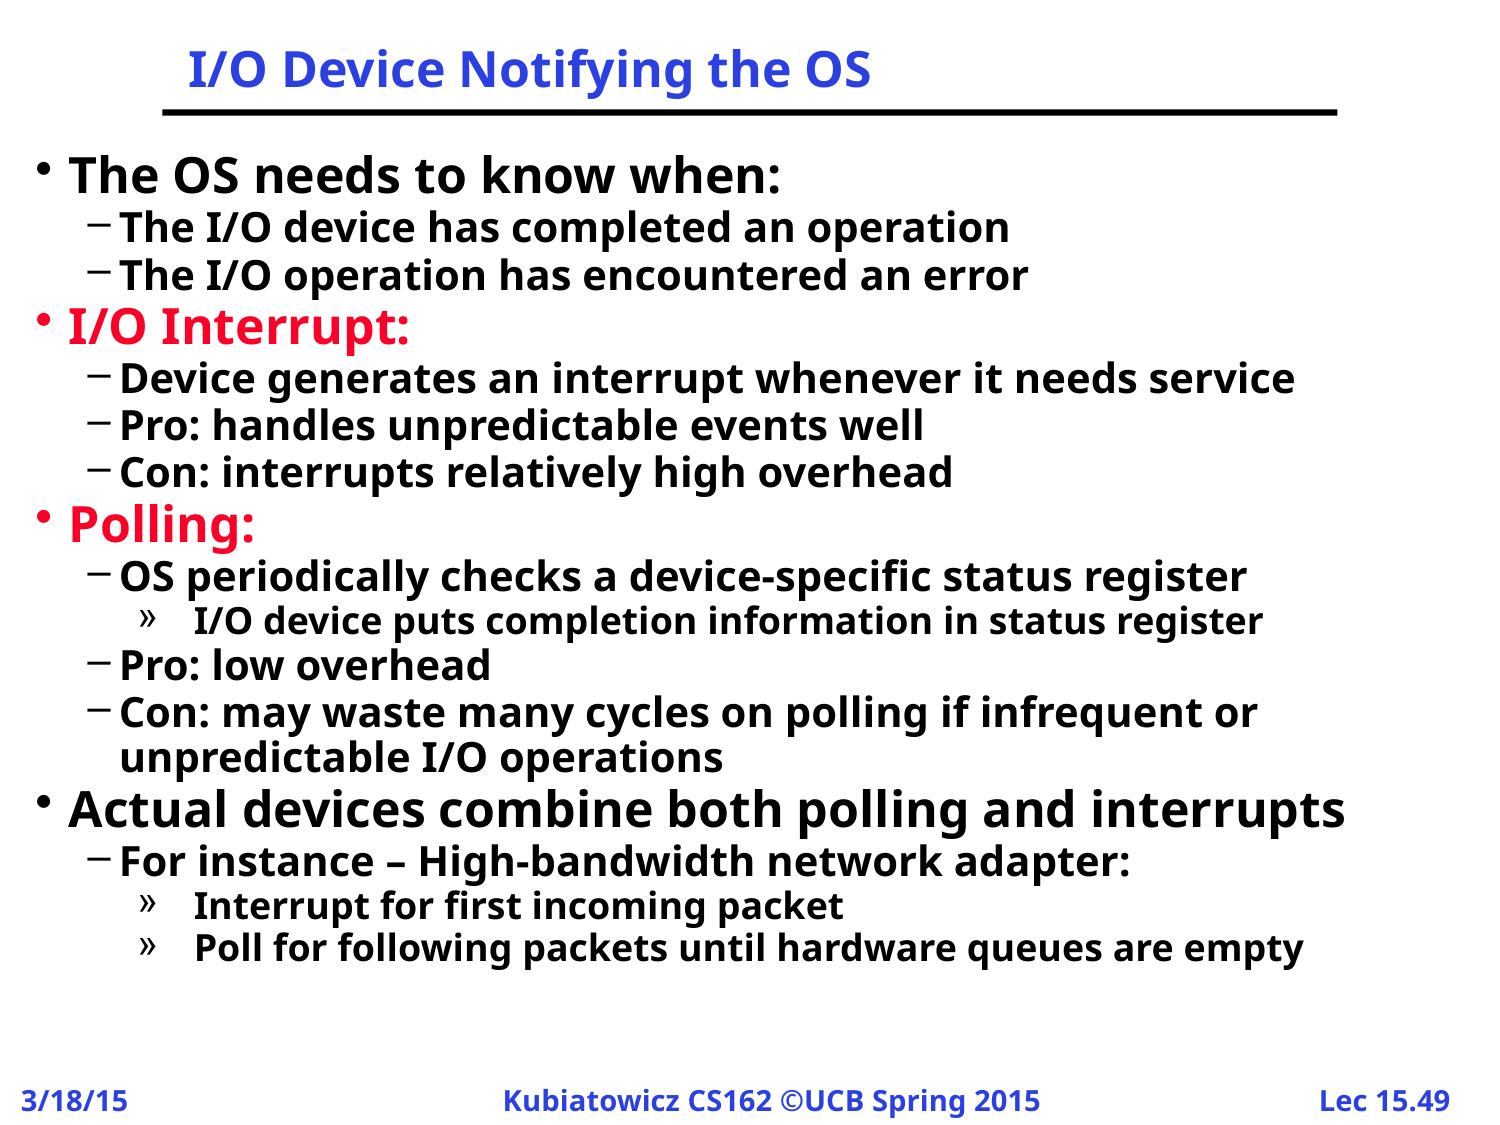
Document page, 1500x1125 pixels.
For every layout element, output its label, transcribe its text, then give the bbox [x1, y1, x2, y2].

list The OS needs to know when: The I/O device has completed an operation The I/O operation has encountered an error I/O Interrupt: Device generates an interrupt whenever it needs service Pro: handles unpredictable events well Con: interrupts relatively high overhead Polling: OS periodically checks a device-specific status register I/O device puts completion information in status register Pro: low overhead Con: may waste many cycles on polling if infrequent or unpredictable I/O operations Actual devices combine both polling and interrupts For instance – High-bandwidth network adapter: Interrupt for first incoming packet Poll for following packets until hardware queues are empty [24, 146, 1450, 1045]
title I/O Device Notifying the OS [159, 40, 902, 146]
